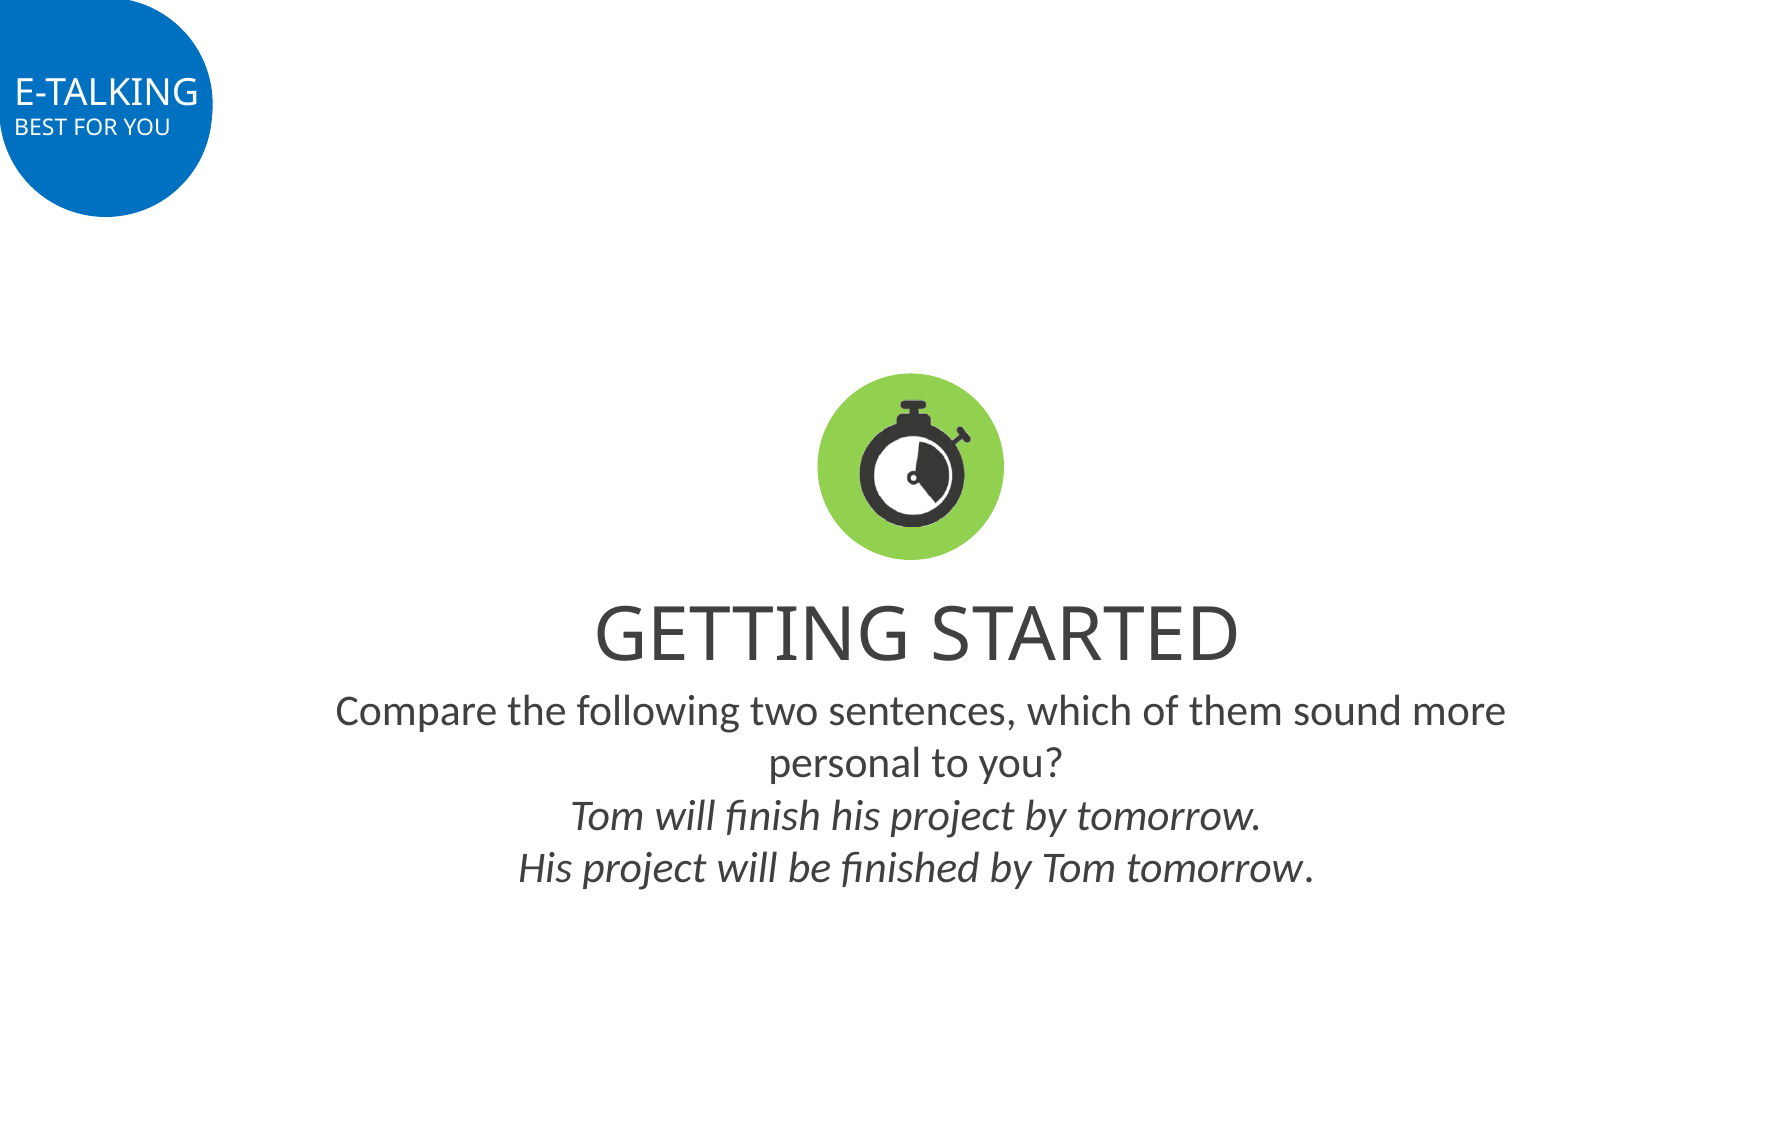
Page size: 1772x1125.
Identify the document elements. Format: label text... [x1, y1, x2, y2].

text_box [817, 373, 1005, 561]
text_box GETTING STARTED [578, 577, 1323, 674]
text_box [0, 4, 301, 218]
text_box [0, 0, 320, 211]
text_box Compare the following two sentences, which of them sound more personal to you? Tom will finish his project by tomorrow. His project will be finished by Tom tomorrow. [271, 674, 1571, 899]
